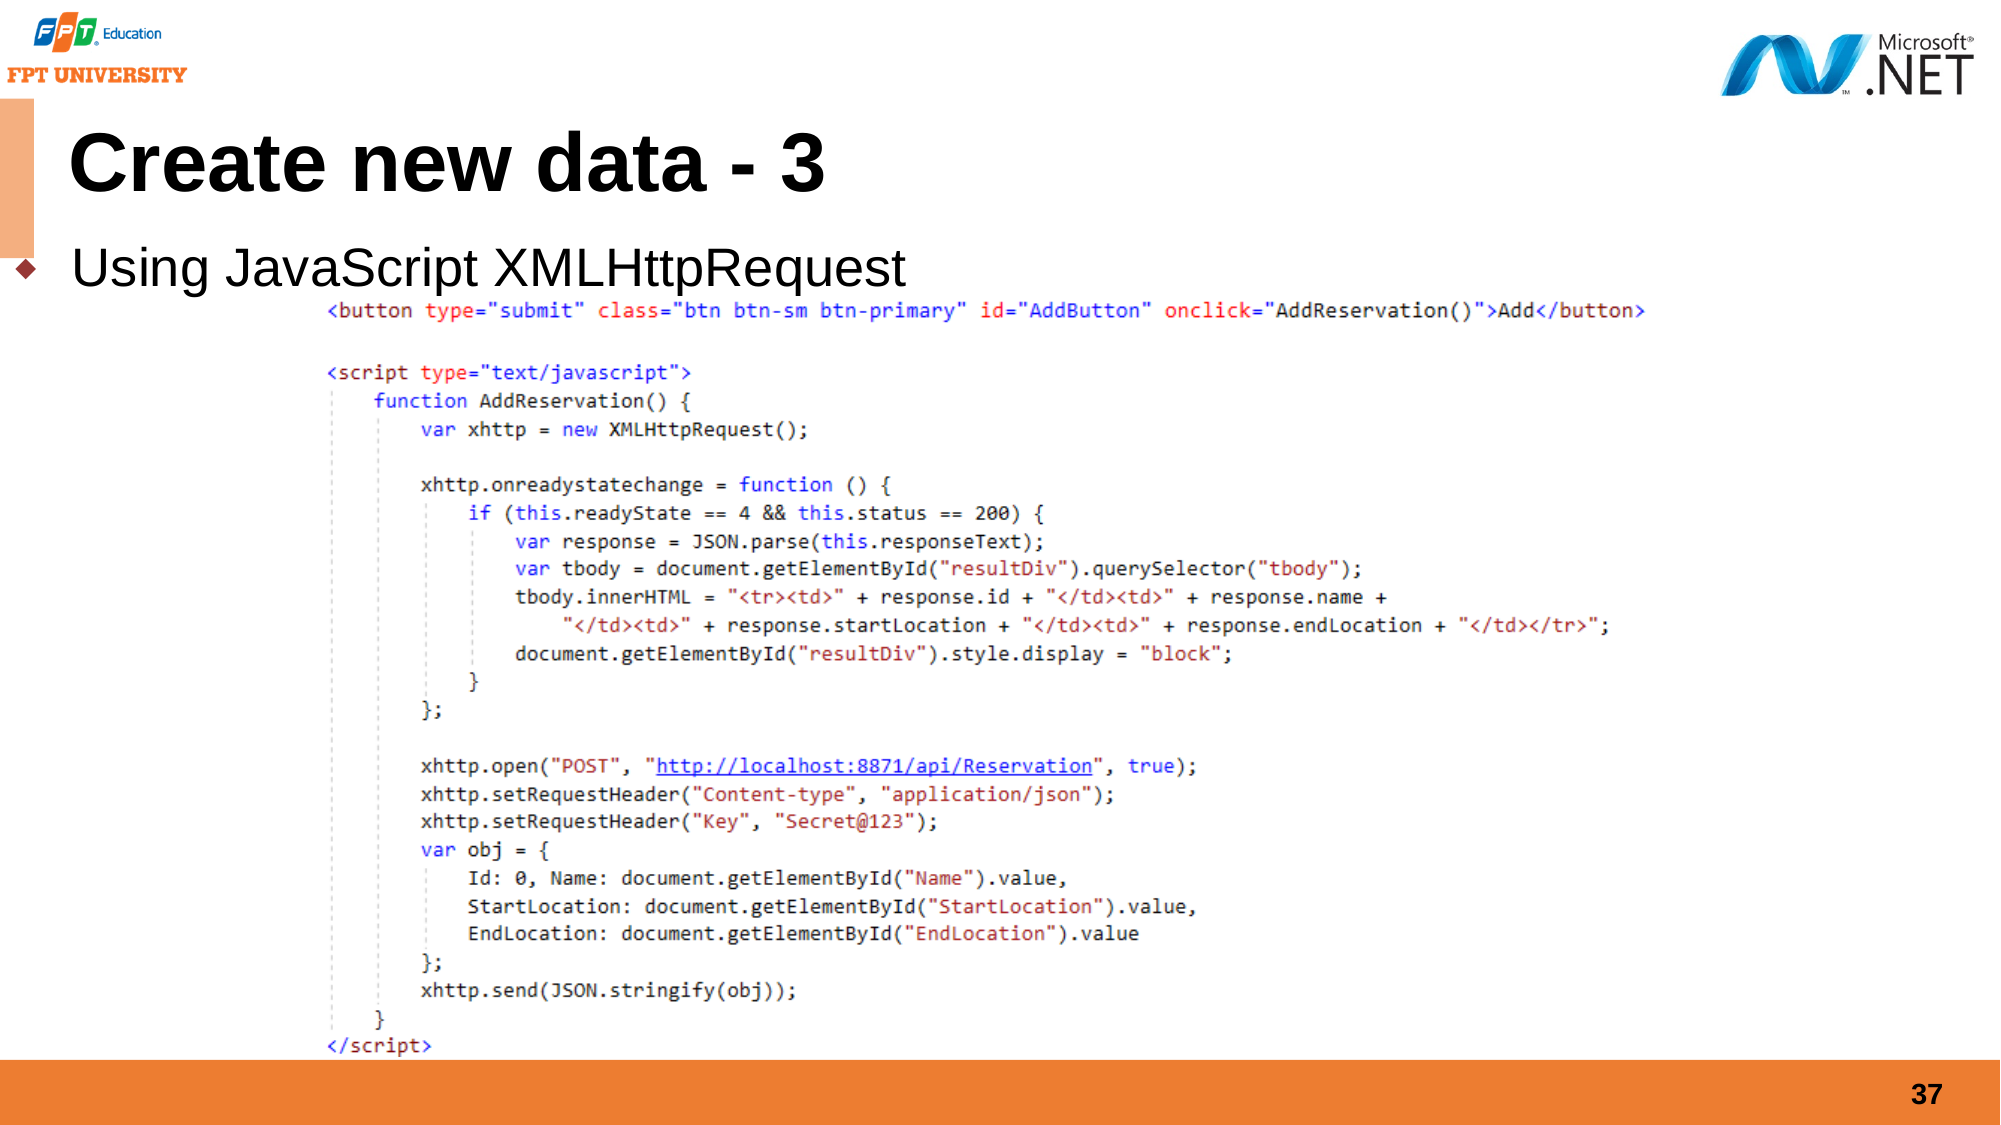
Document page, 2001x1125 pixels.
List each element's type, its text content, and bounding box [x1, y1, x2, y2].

list Using JavaScript XMLHttpRequest [0, 217, 2000, 1057]
picture [320, 296, 1661, 327]
picture [311, 354, 1620, 1057]
picture [1685, 0, 2001, 129]
picture [0, 0, 194, 93]
title Create new data - 3 [53, 111, 2000, 217]
slide_number 37 [1508, 1063, 1959, 1123]
